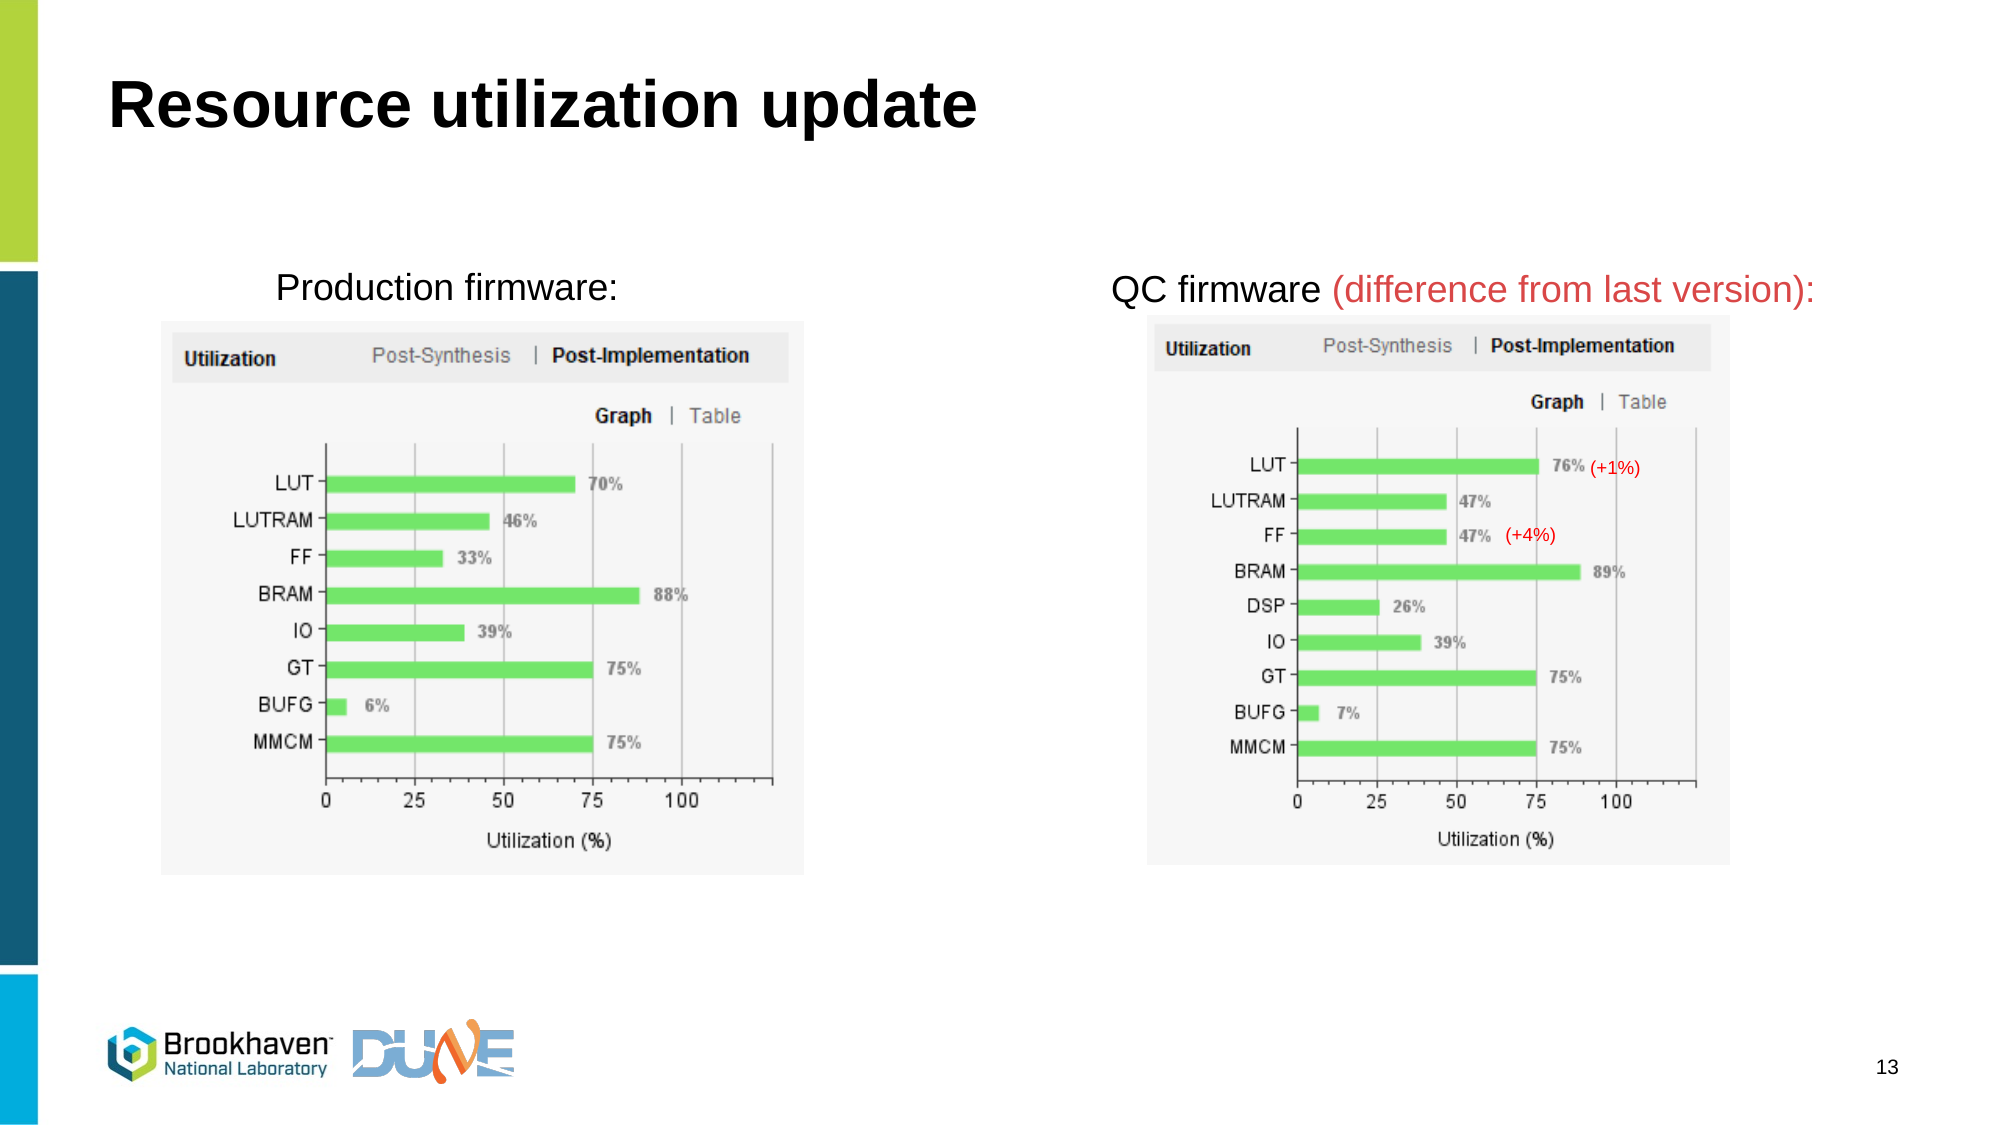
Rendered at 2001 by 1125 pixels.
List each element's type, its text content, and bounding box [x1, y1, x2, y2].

title Resource utilization update [93, 59, 1907, 152]
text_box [1146, 315, 1730, 865]
slide_number 13 [1835, 1036, 1907, 1097]
text_box QC firmware (difference from last version): [1096, 257, 1832, 318]
picture [0, 0, 2001, 1125]
text_box Production firmware: [260, 255, 634, 316]
